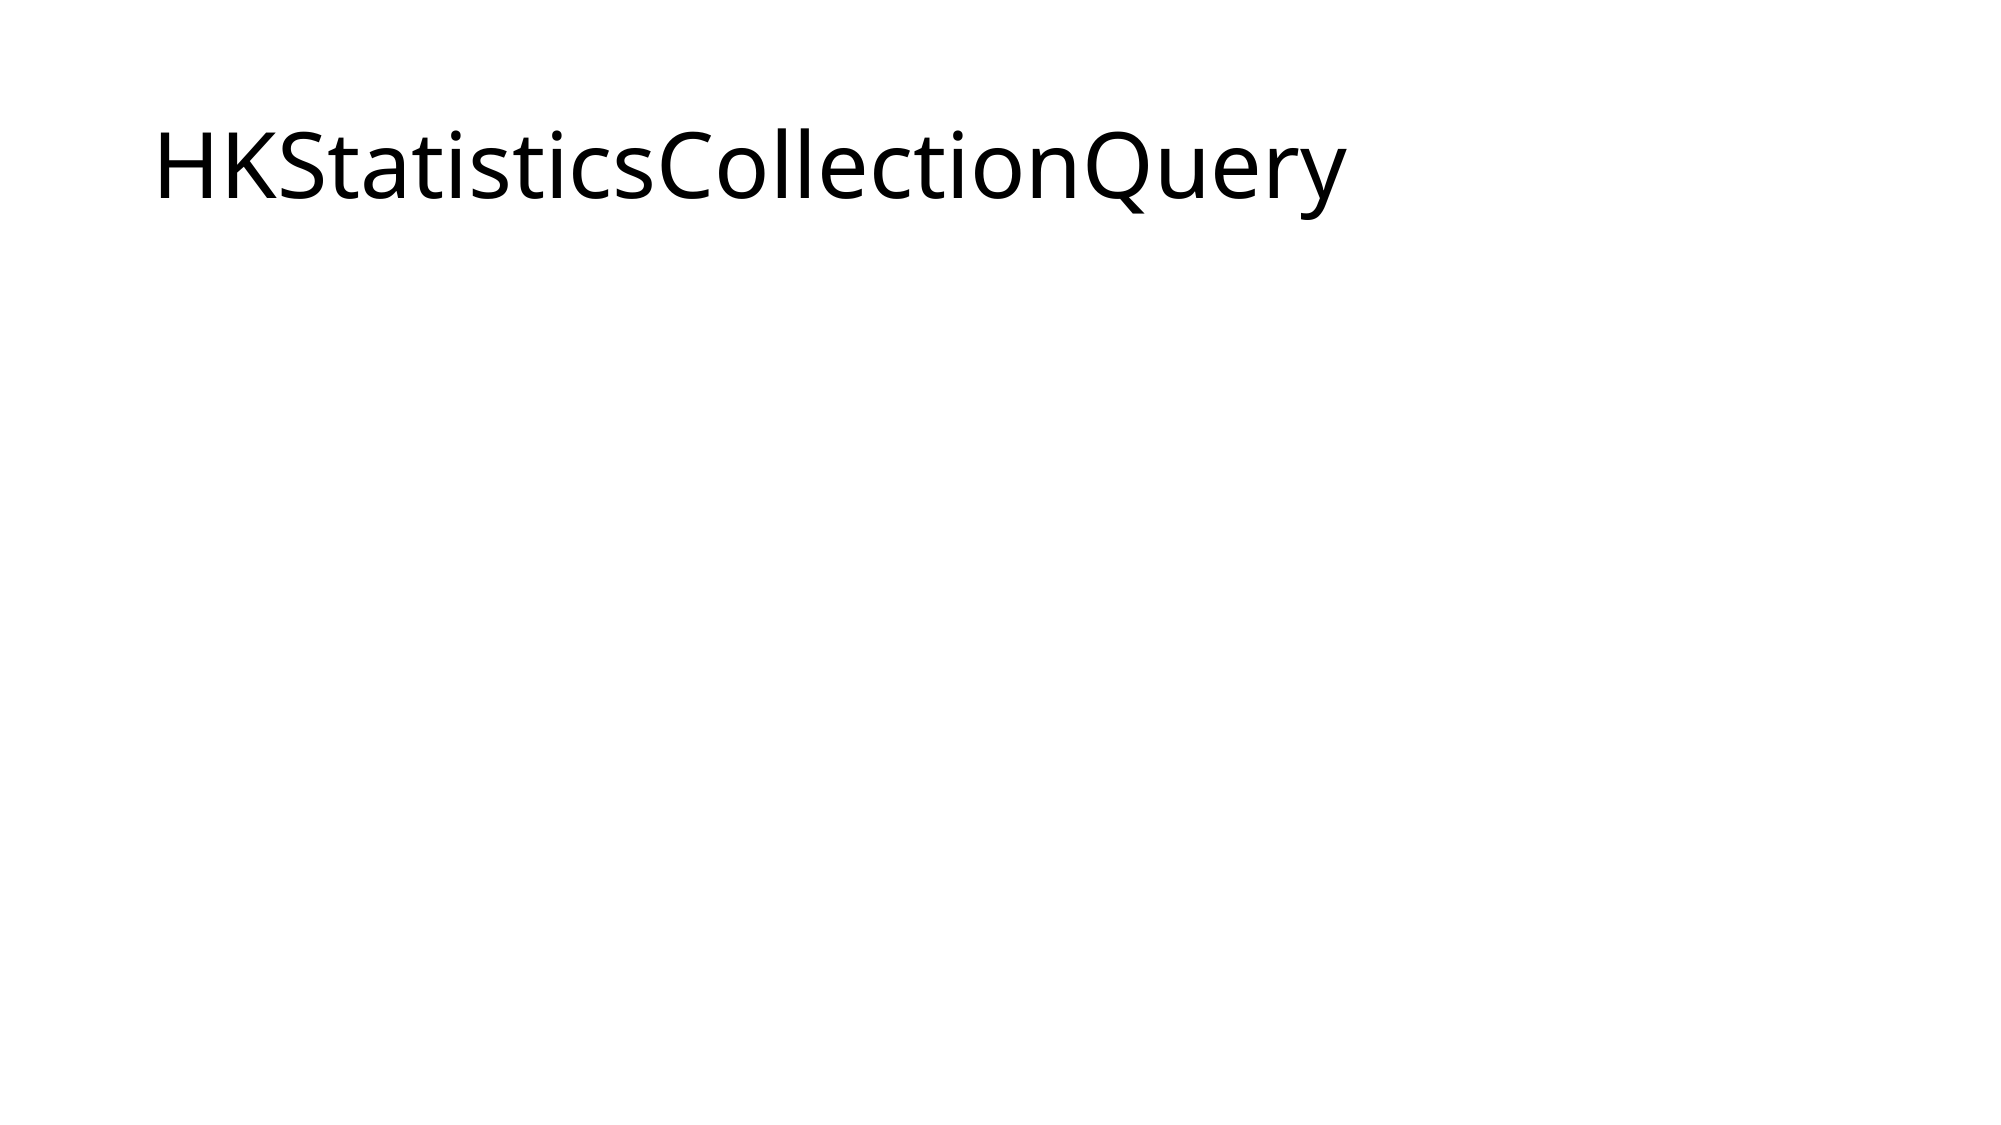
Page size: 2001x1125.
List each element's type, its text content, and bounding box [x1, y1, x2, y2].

title HKStatisticsCollectionQuery [137, 59, 1863, 278]
